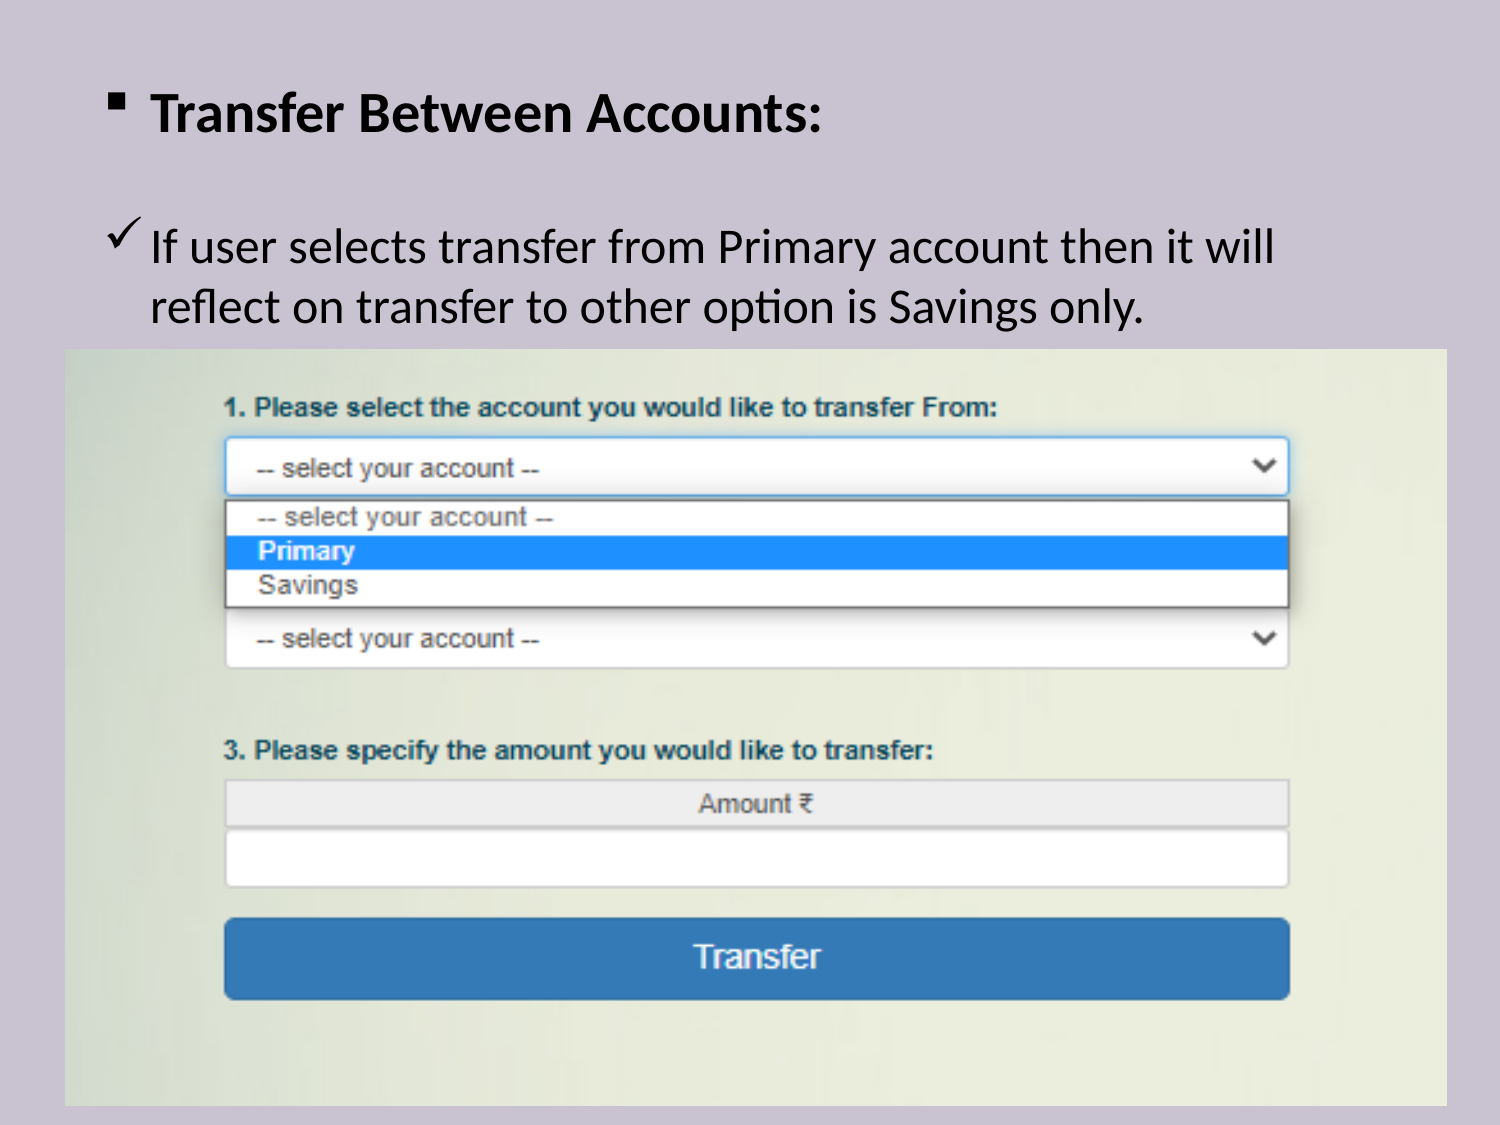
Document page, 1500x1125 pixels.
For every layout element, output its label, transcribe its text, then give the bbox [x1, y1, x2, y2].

picture [64, 349, 1448, 1107]
text_box Transfer Between Accounts: If user selects transfer from Primary account then it will reflect on transfer to other option is Savings only. [88, 66, 1424, 341]
